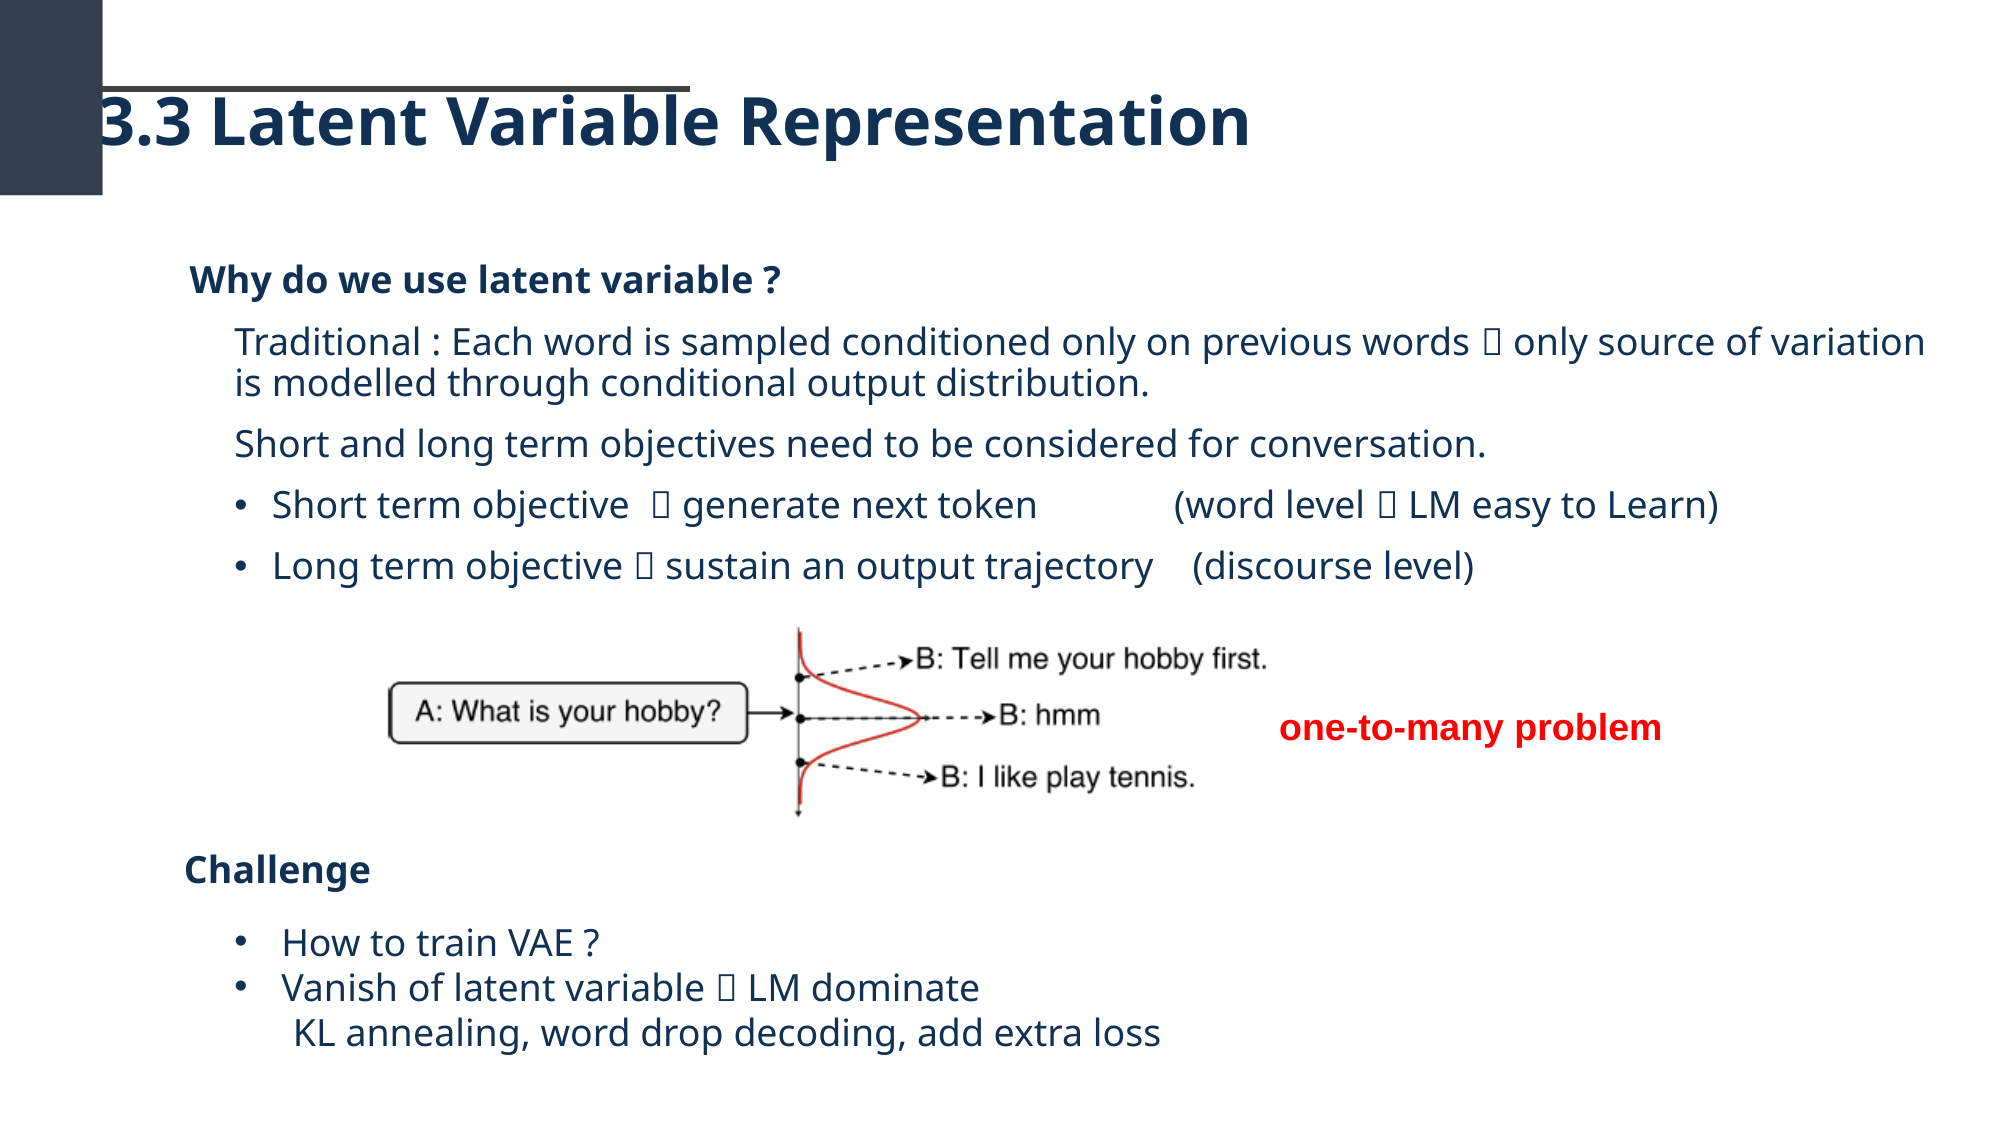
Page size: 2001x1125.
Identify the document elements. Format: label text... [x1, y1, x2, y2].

text_box one-to-many problem [1299, 695, 1684, 756]
text_box [0, 0, 103, 196]
text_box Traditional : Each word is sampled conditioned only on previous words  only source of variation is modelled through conditional output distribution. Short and long term objectives need to be considered for conversation. Short term objective  generate next token (word level  LM easy to Learn) Long term objective  sustain an output trajectory (discourse level) [219, 315, 1945, 622]
text_box Challenge [169, 825, 387, 899]
text_box How to train VAE ? Vanish of latent variable  LM dominate KL annealing, word drop decoding, add extra loss [219, 871, 1667, 1061]
text_box 3.3 Latent Variable Representation [103, 71, 1268, 166]
text_box Why do we use latent variable ? [174, 235, 797, 309]
picture [368, 621, 1299, 859]
